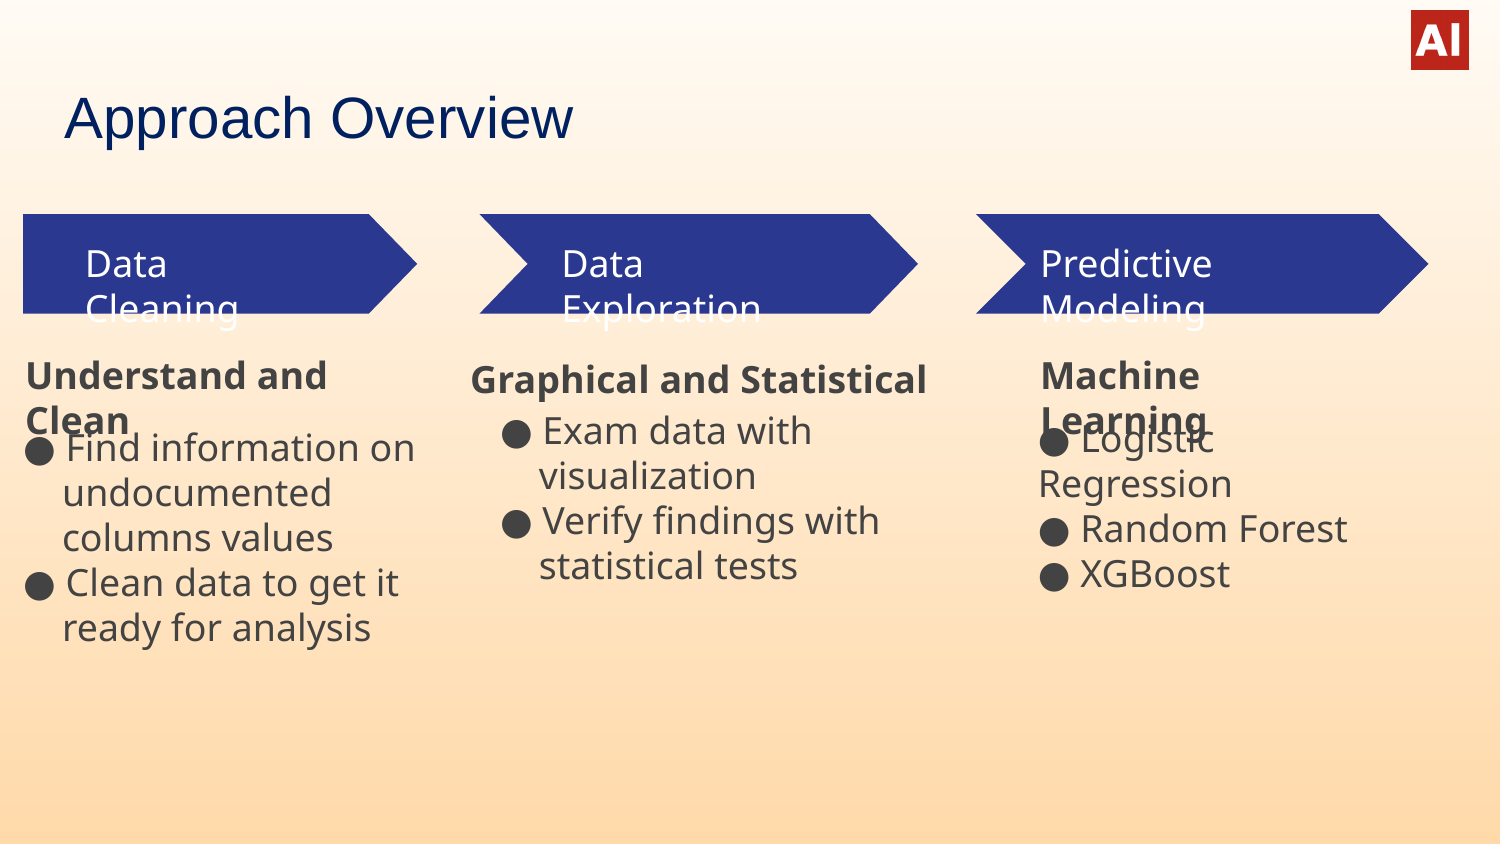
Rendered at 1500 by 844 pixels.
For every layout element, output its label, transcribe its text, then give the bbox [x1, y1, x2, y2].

text_box Data Cleaning [82, 237, 319, 330]
title [0, 83, 1397, 705]
text_box [23, 214, 418, 314]
text_box Understand and Clean [23, 350, 418, 421]
text_box ● Logistic Regression ● Random Forest ● XGBoost [1037, 407, 1408, 595]
text_box ● Exam data with visualization ● Verify findings with statistical tests [500, 405, 900, 588]
text_box [975, 214, 1429, 314]
text_box Graphical and Statistical [442, 354, 954, 402]
text_box ● Find information on undocumented columns values ● Clean data to get it ready for analysis [23, 421, 451, 649]
text_box Data Exploration [559, 237, 837, 330]
text_box Approach Overview [62, 78, 603, 151]
text_box Machine Learning [1037, 350, 1372, 407]
picture [1411, 10, 1469, 70]
text_box Predictive Modeling [1037, 237, 1372, 330]
text_box [479, 214, 919, 314]
